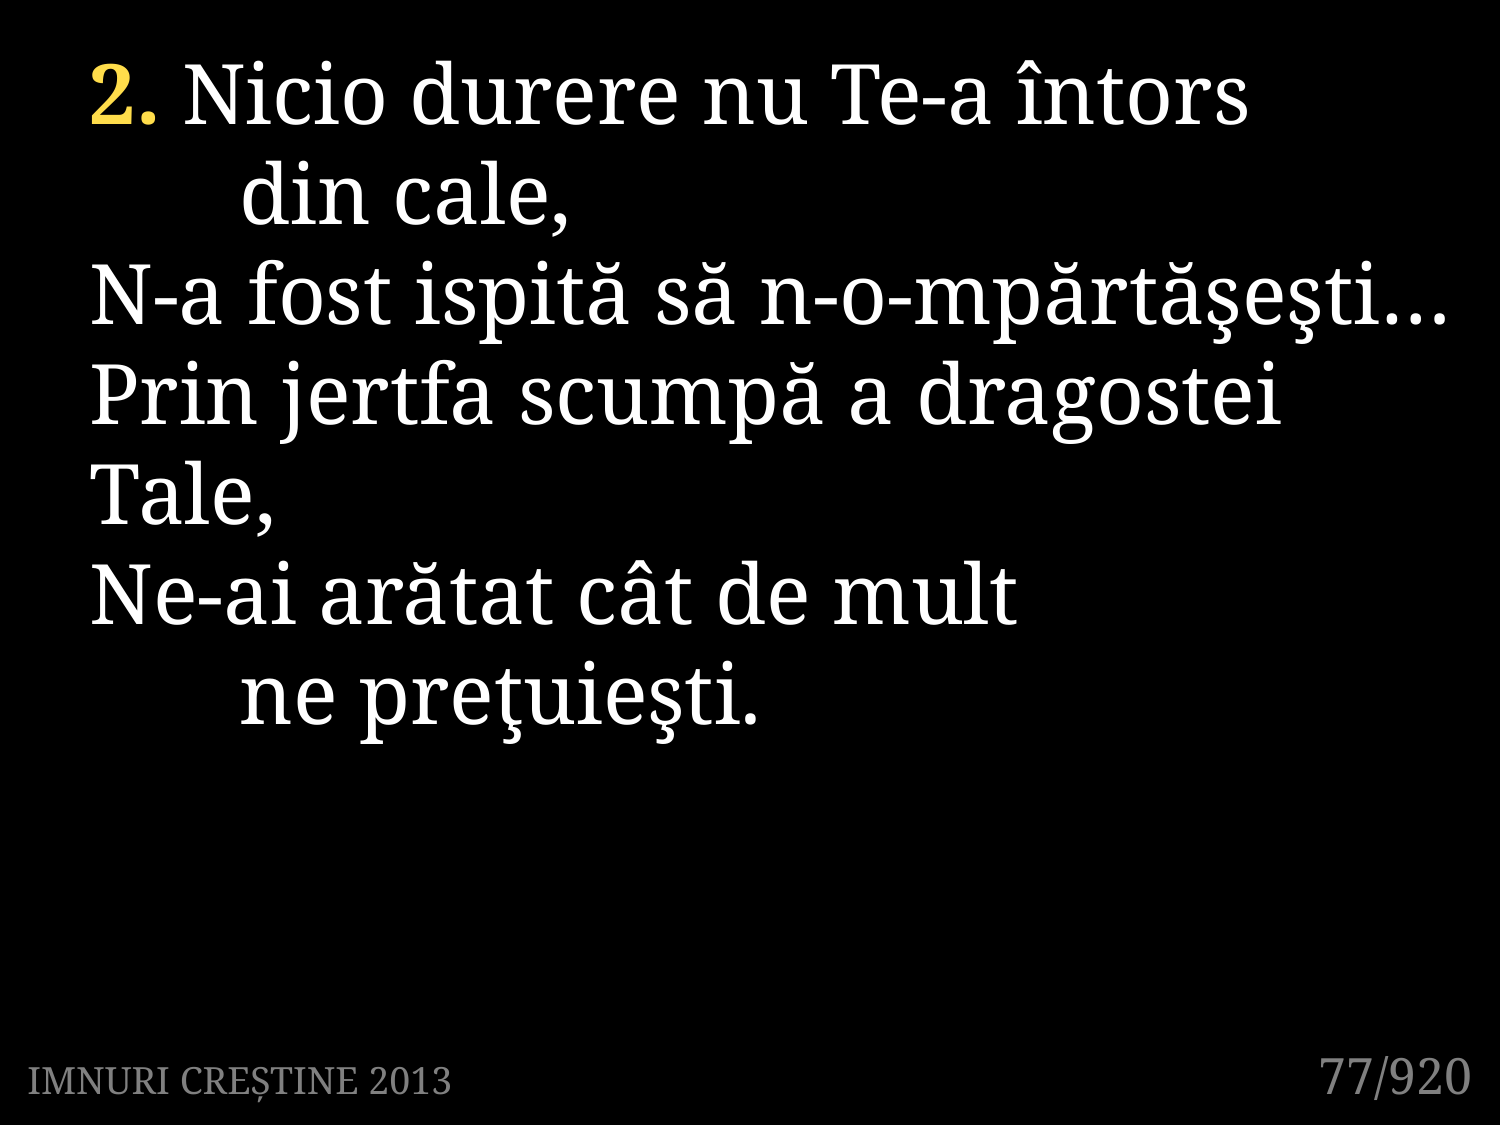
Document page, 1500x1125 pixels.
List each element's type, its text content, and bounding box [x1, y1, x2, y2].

text_box 77/920 [637, 1037, 1488, 1113]
text_box 2. Nicio durere nu Te-a întors din cale, N-a fost ispită să n-o-mpărtăşeşti… Prin jertfa scumpă a dragostei Tale, Ne-ai arătat cât de mult ne preţuieşti. [74, 34, 1500, 749]
text_box IMNURI CREȘTINE 2013 [12, 1049, 637, 1110]
